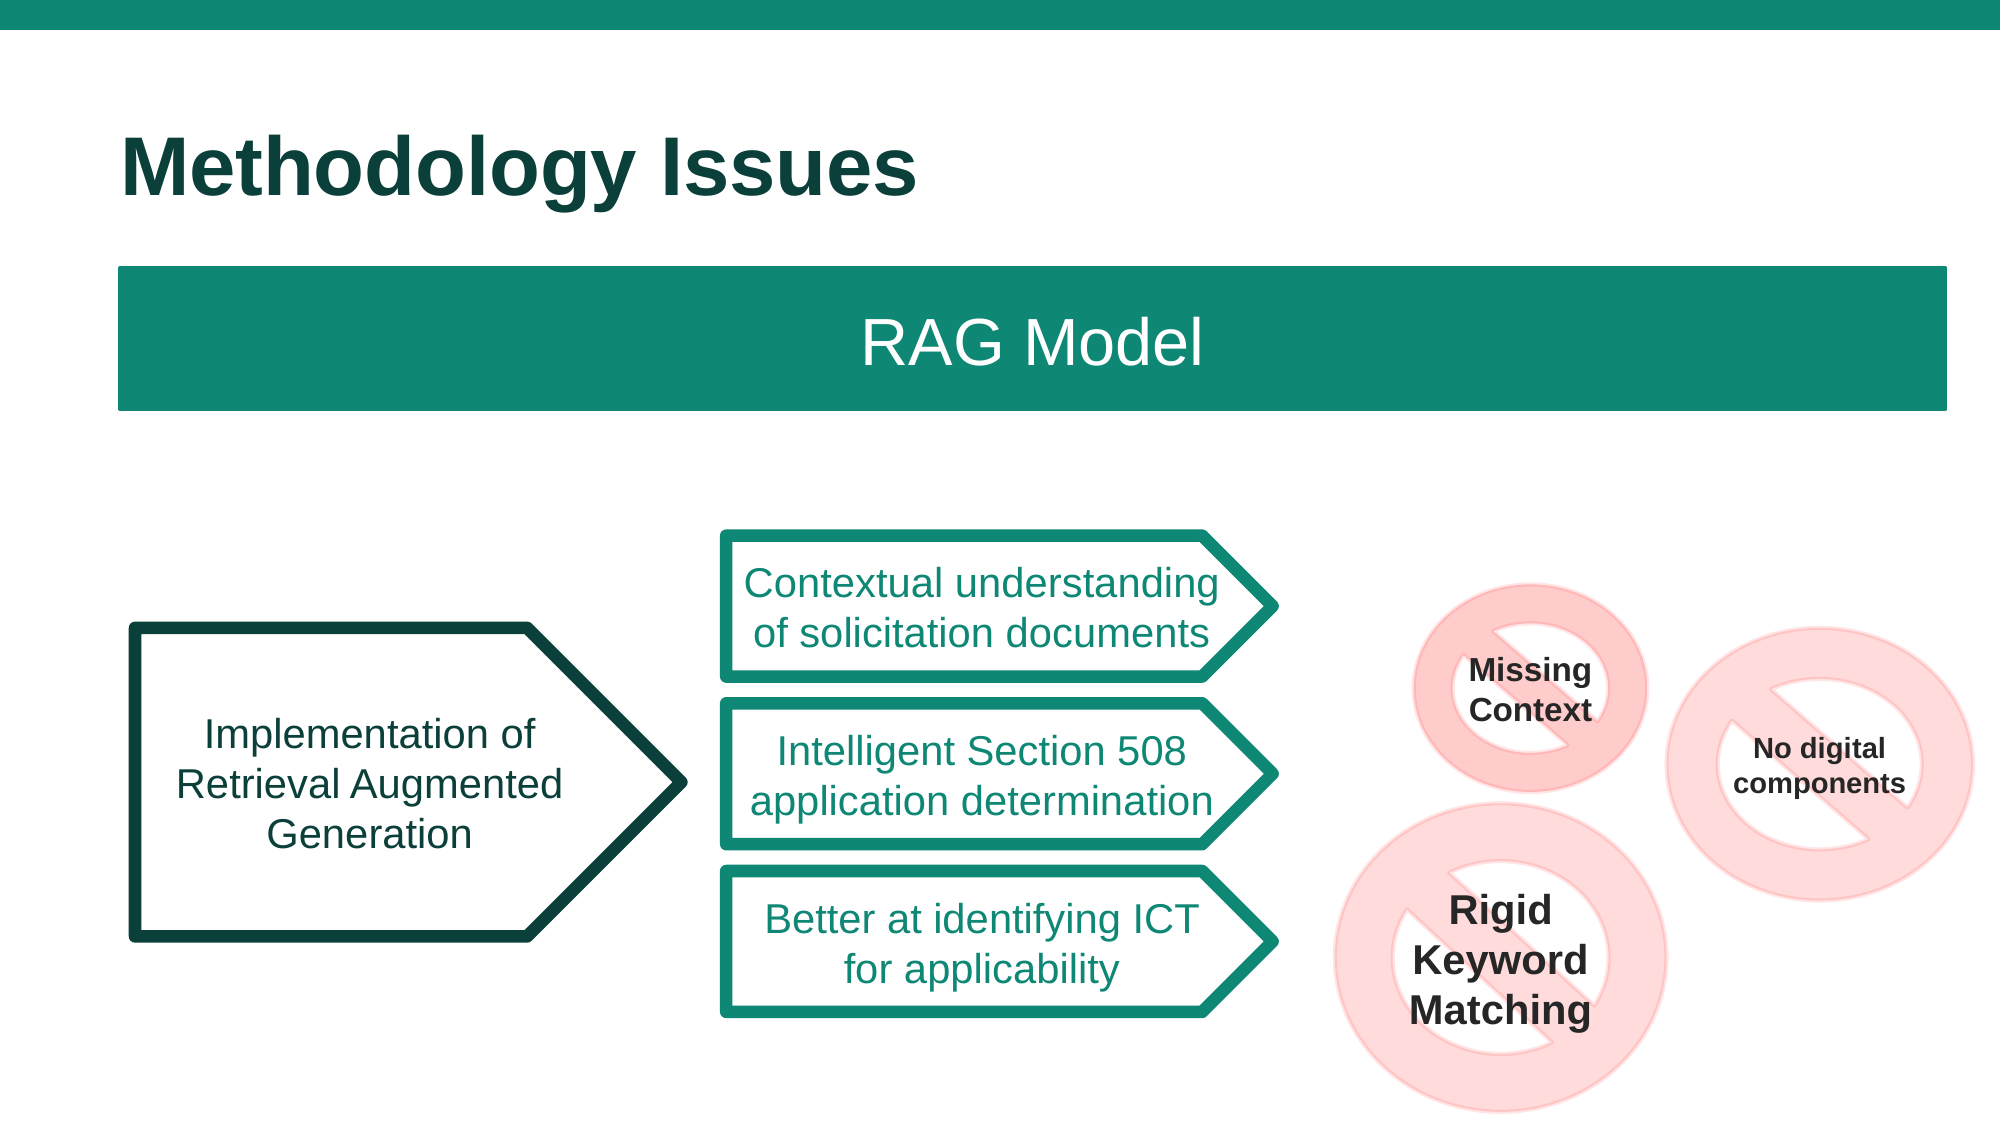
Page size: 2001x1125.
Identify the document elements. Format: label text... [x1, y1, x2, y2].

text_box No digital components [1666, 627, 1973, 901]
title Methodology Issues [120, 116, 1879, 268]
text_box Rigid Keyword Matching [1334, 803, 1667, 1112]
text_box Intelligent Section 508 application determination [726, 703, 1273, 845]
text_box RAG Model [120, 268, 1946, 409]
text_box Implementation of Retrieval Augmented Generation [135, 627, 682, 937]
text_box Missing Context [1413, 584, 1648, 792]
text_box Contextual understanding of solicitation documents [726, 535, 1273, 677]
text_box Better at identifying ICT for applicability [726, 871, 1273, 1012]
